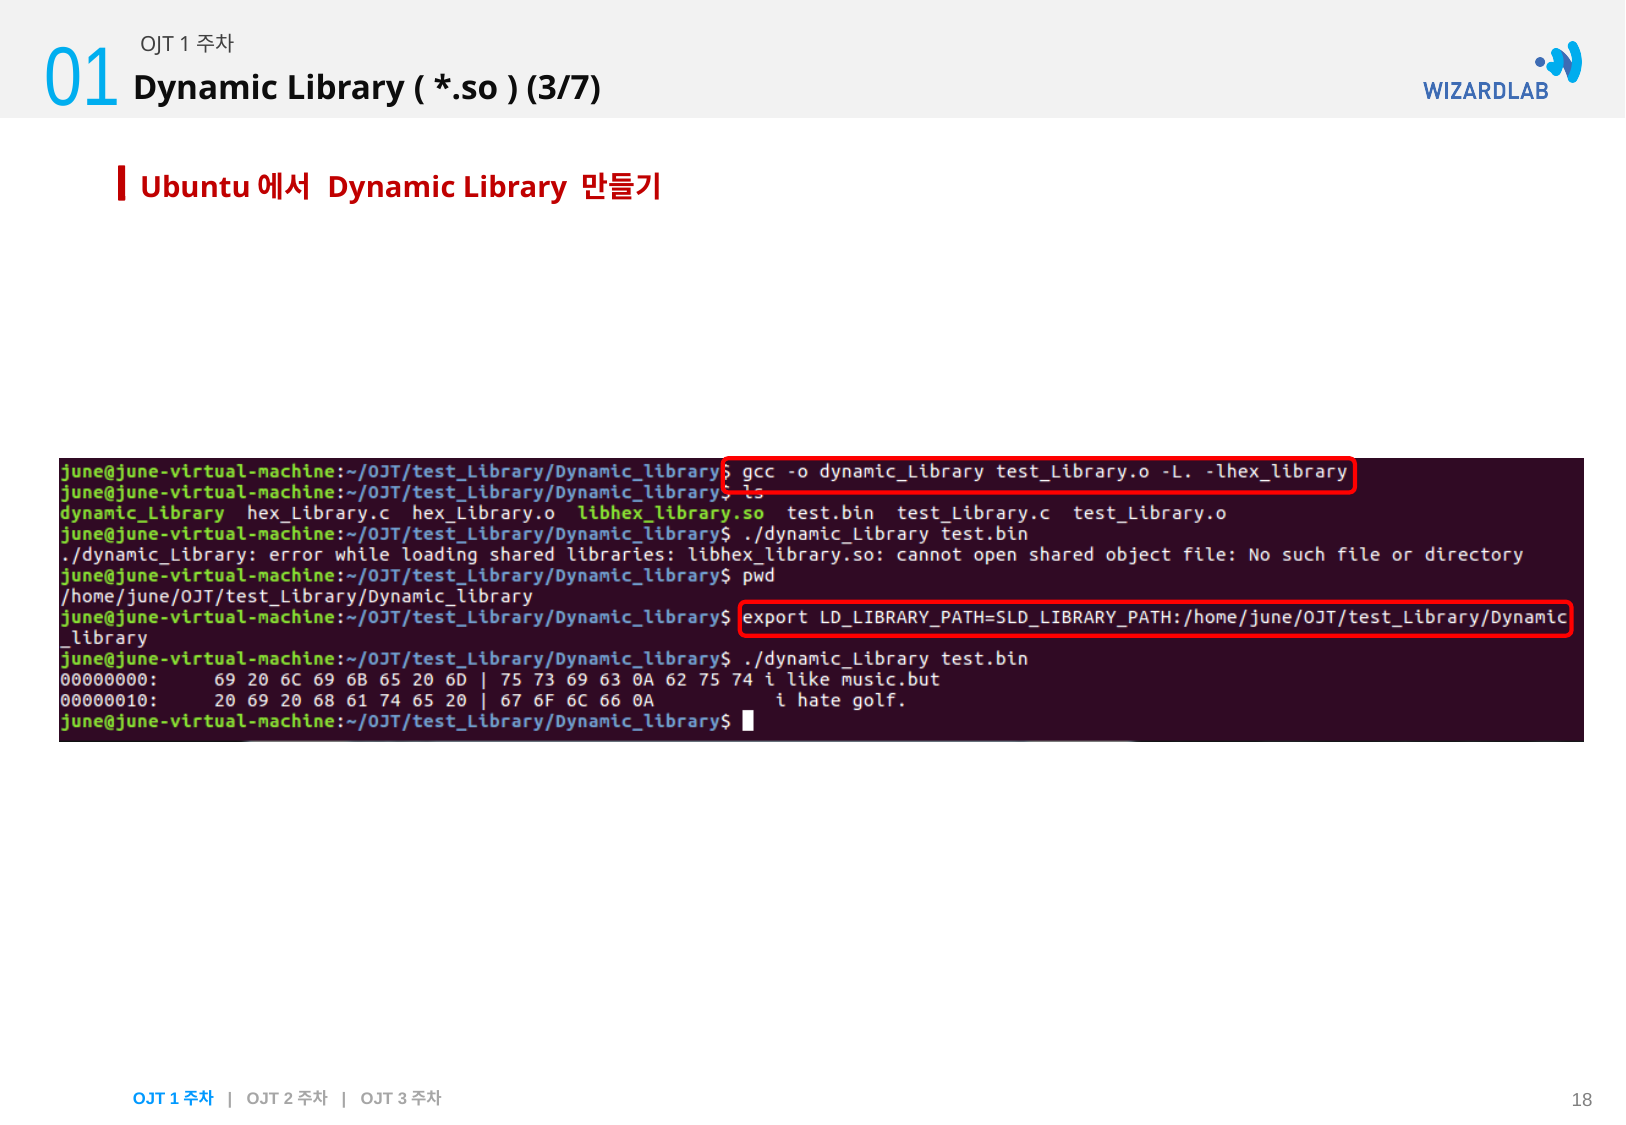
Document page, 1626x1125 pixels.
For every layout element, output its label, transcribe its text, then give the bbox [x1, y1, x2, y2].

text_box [29, 11, 1109, 134]
picture [1423, 41, 1571, 99]
text_box OJT 1주차 | OJT 2주차 | OJT 3주차 [118, 1080, 1625, 1116]
picture [59, 458, 1585, 742]
picture [1576, 41, 1582, 52]
picture [1577, 72, 1582, 83]
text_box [117, 165, 705, 210]
